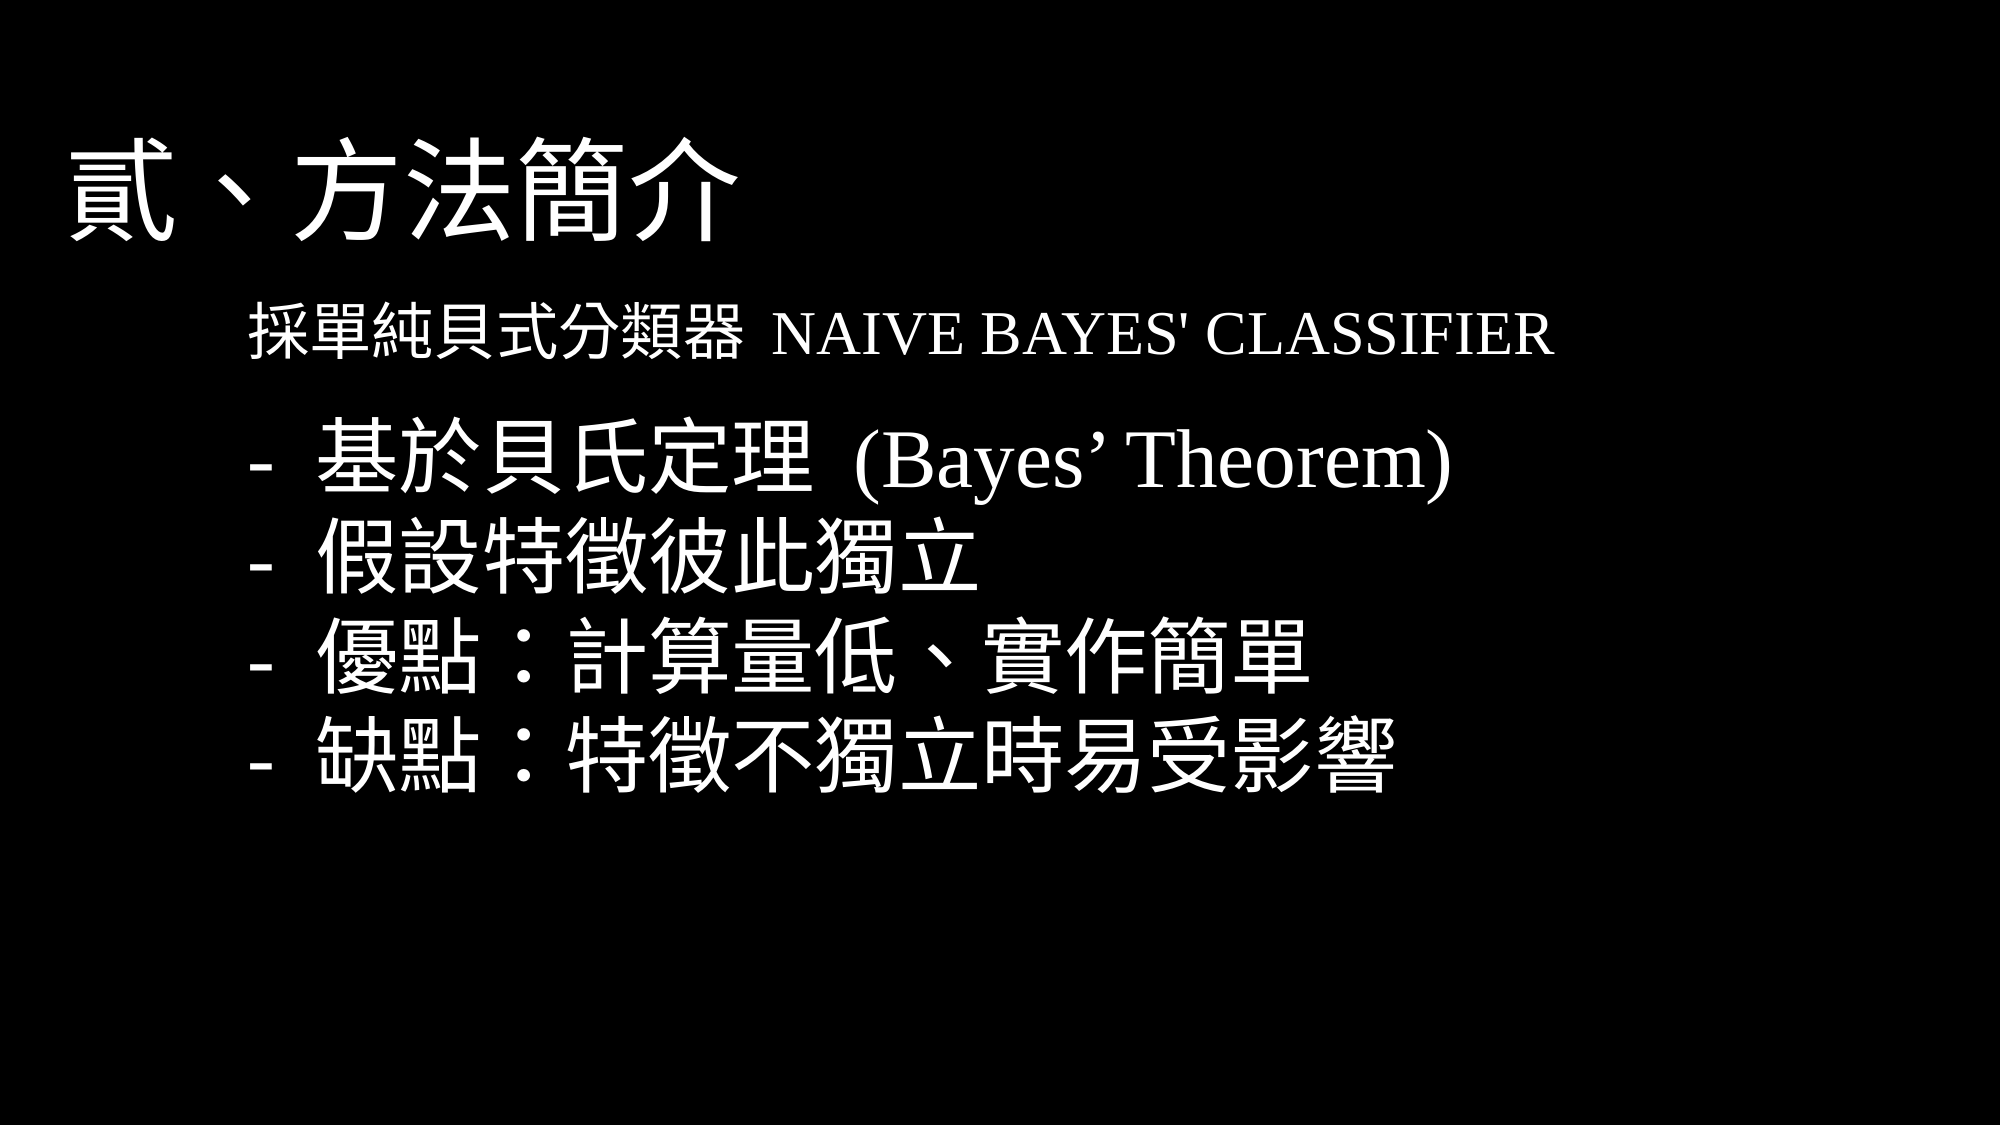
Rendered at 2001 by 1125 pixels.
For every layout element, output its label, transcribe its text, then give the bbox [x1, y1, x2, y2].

title 採單純貝式分類器 Naive Bayes' Classifier [232, 283, 1730, 375]
text_box - 基於貝氏定理 (Bayes’ Theorem) - 假設特徵彼此獨立 - 優點：計算量低、實作簡單 - 缺點：特徵不獨立時易受影響 [232, 396, 1853, 811]
subtitle 貳、方法簡介 [50, 67, 1000, 308]
